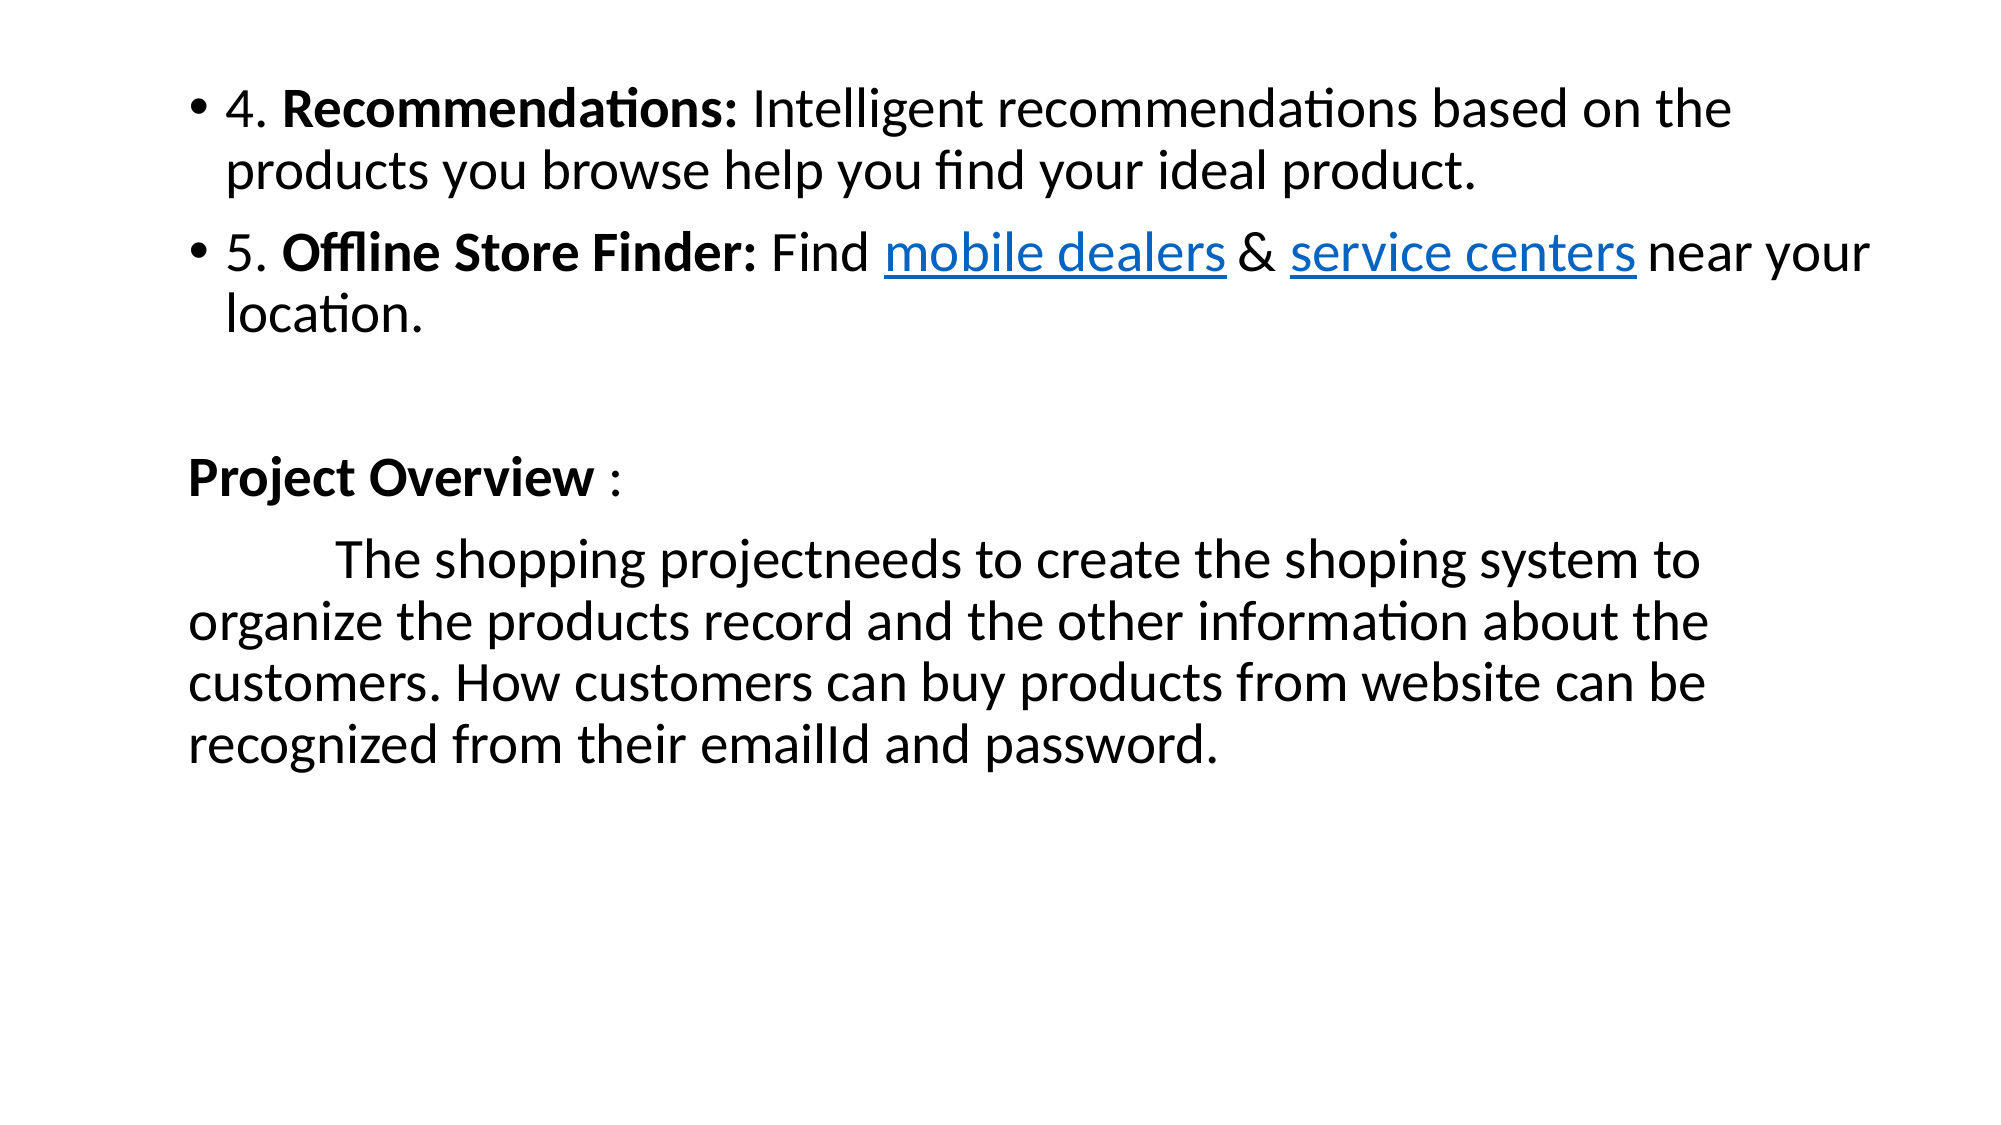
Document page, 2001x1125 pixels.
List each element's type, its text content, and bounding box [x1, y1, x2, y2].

list 4. Recommendations: Intelligent recommendations based on the products you browse help you find your ideal product. 5. Offline Store Finder: Find mobile dealers & service centers near your location. Project Overview : The shopping projectneeds to create the shoping system to organize the products record and the other information about the customers. How customers can buy products from website can be recognized from their emailId and password. [173, 70, 1899, 785]
